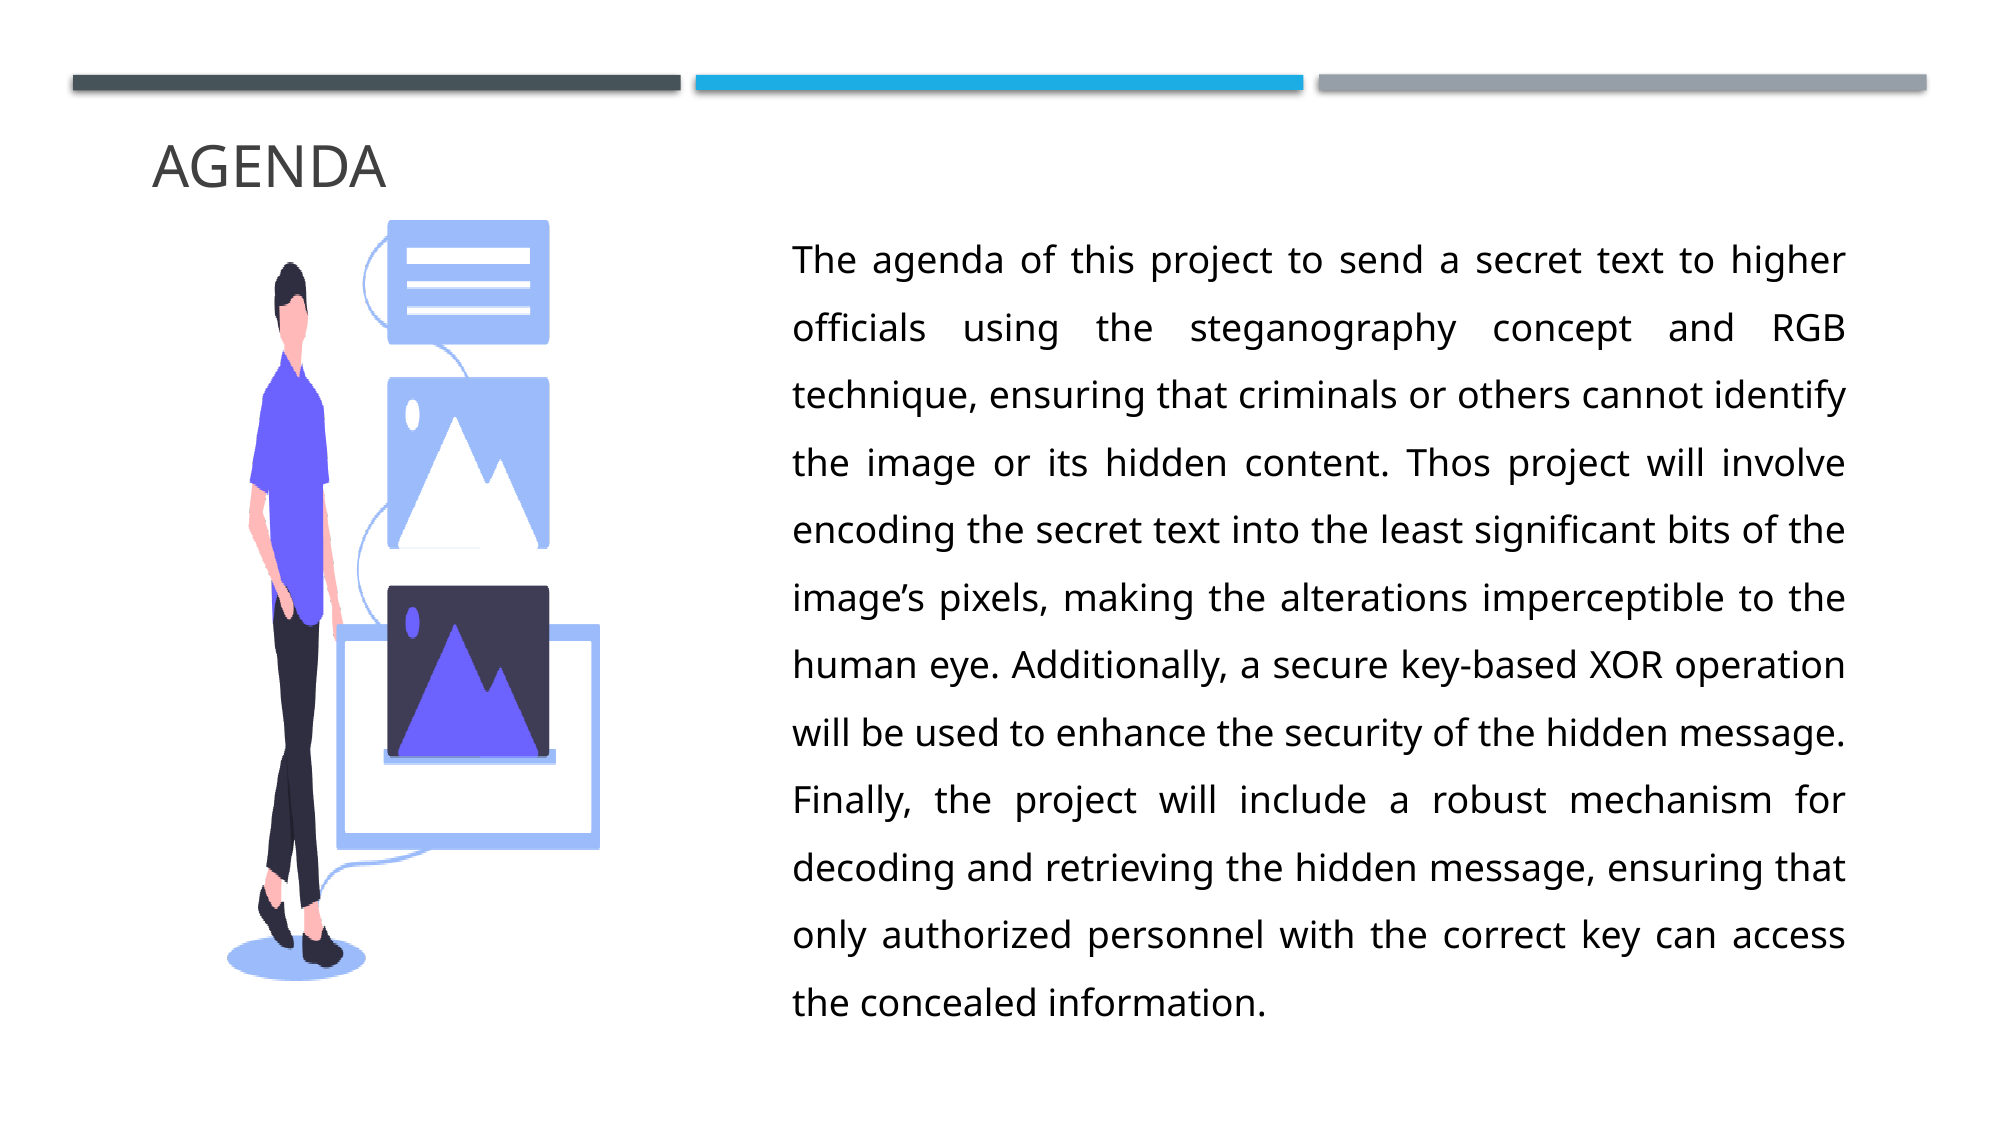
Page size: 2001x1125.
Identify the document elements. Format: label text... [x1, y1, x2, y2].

title AGENDA [137, 115, 1905, 207]
text_box The agenda of this project to send a secret text to higher officials using the steganography concept and RGB technique, ensuring that criminals or others cannot identify the image or its hidden content. Thos project will involve encoding the secret text into the least significant bits of the image’s pixels, making the alterations imperceptible to the human eye. Additionally, a secure key-based XOR operation will be used to enhance the security of the hidden message. Finally, the project will include a robust mechanism for decoding and retrieving the hidden message, ensuring that only authorized personnel with the correct key can access the concealed information. [777, 206, 1863, 1032]
picture [149, 219, 678, 981]
